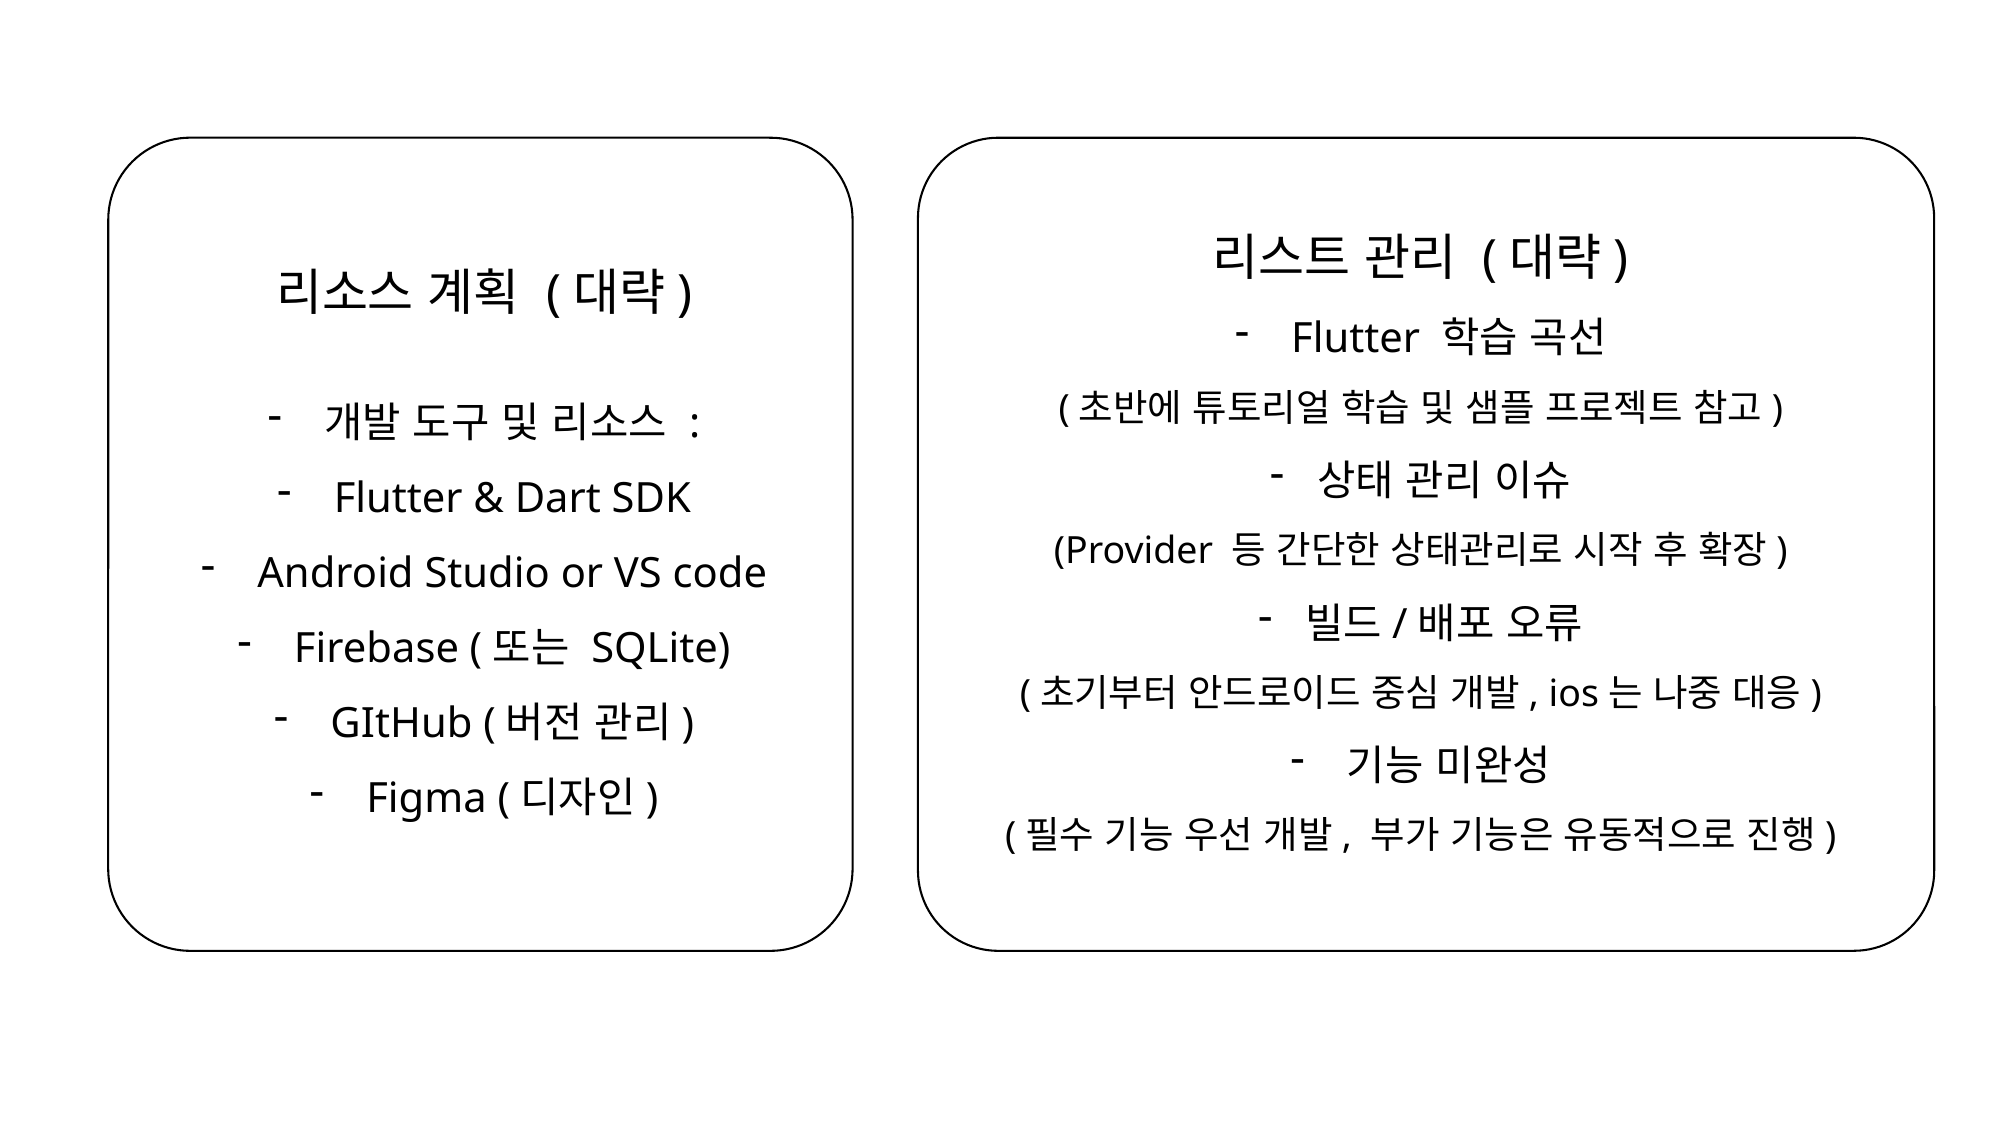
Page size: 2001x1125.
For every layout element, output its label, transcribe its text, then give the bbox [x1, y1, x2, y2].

text_box [107, 136, 854, 952]
text_box 리스트 관리 (대략) Flutter 학습 곡선 (초반에 튜토리얼 학습 및 샘플 프로젝트 참고) 상태 관리 이슈 (Provider 등 간단한 상태관리로 시작 후 확장) 빌드/배포 오류 (초기부터 안드로이드 중심 개발, ios는 나중 대응) 기능 미완성 (필수 기능 우선 개발, 부가 기능은 유동적으로 진행) [917, 884, 980, 951]
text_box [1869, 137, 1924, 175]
text_box 리스트 관리 (대략) Flutter 학습 곡선 (초반에 튜토리얼 학습 및 샘플 프로젝트 참고) 상태 관리 이슈 (Provider 등 간단한 상태관리로 시작 후 확장) 빌드/배포 오류 (초기부터 안드로이드 중심 개발, ios는 나중 대응) 기능 미완성 (필수 기능 우선 개발, 부가 기능은 유동적으로 진행) [917, 137, 983, 205]
text_box [916, 136, 1936, 952]
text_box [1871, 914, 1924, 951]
